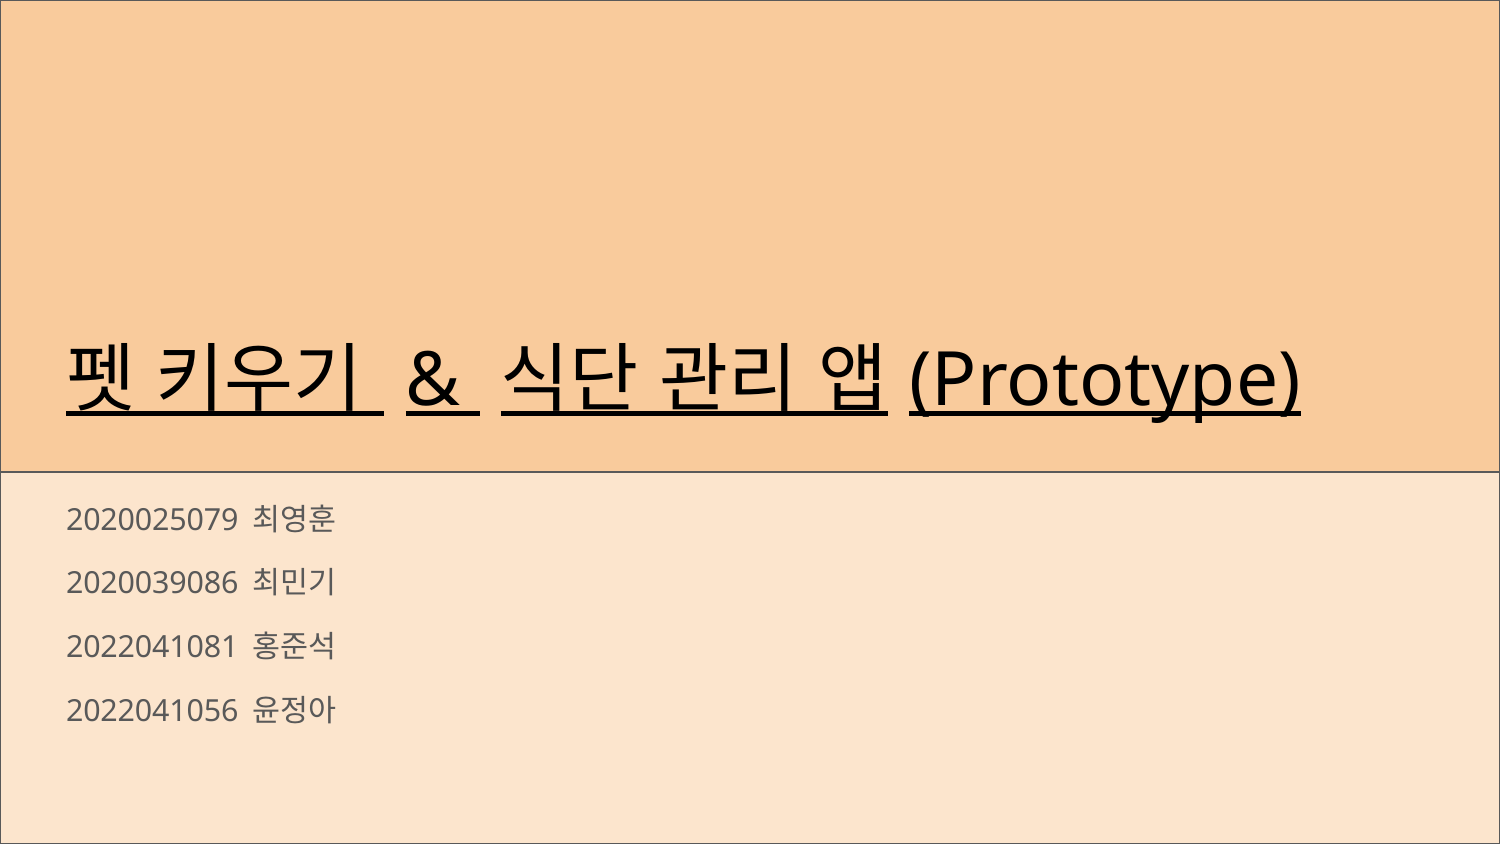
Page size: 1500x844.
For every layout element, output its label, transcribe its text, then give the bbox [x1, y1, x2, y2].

list 2020025079 최영훈 2020039086 최민기 2022041081 홍준석 2022041056 윤정아 [51, 479, 1449, 750]
text_box [0, 472, 1500, 844]
title 펫 키우기 & 식단 관리 앱(Prototype) [51, 72, 1449, 443]
text_box [0, 0, 1500, 472]
